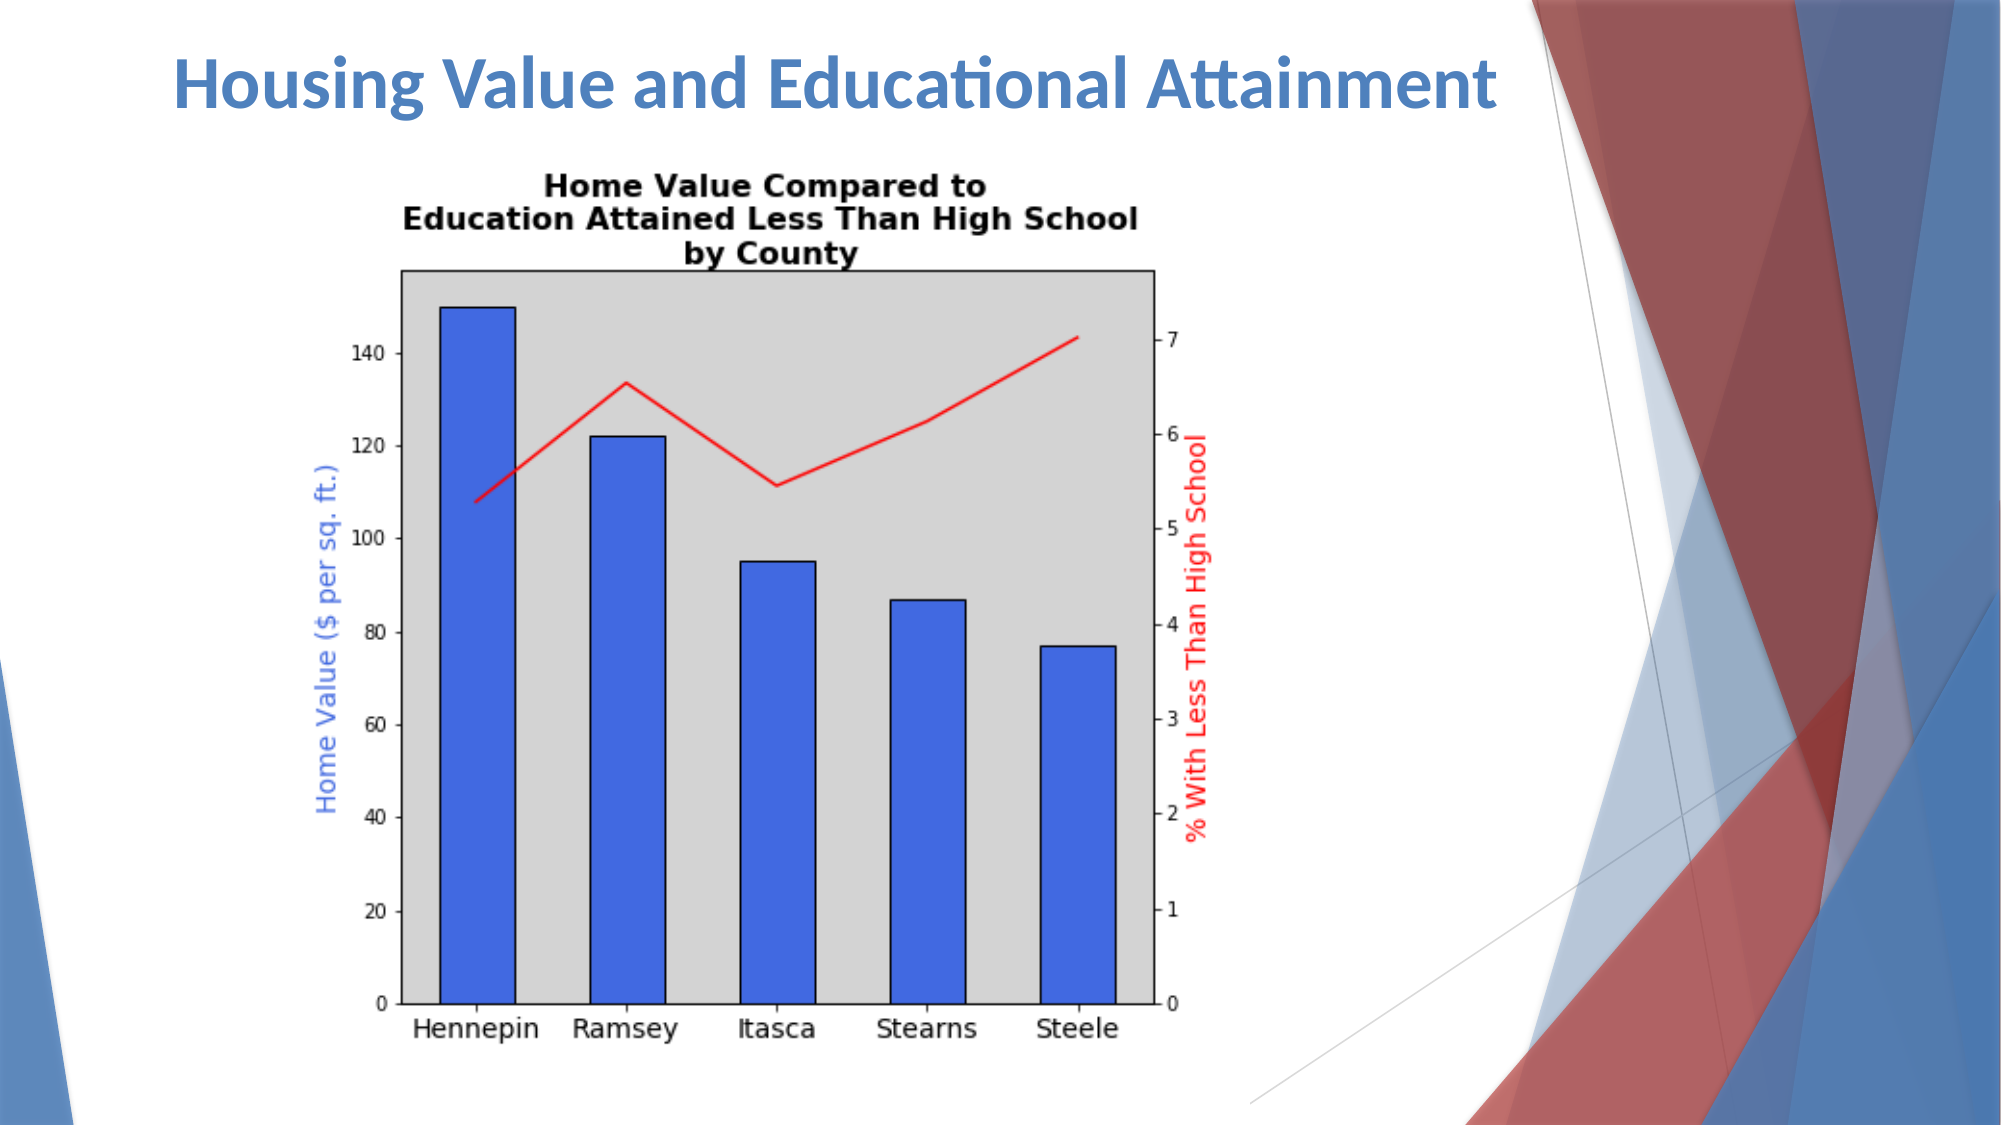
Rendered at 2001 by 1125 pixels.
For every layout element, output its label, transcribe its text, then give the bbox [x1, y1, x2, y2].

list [279, 155, 1250, 1125]
title Housing Value and Educational Attainment [137, 26, 1536, 243]
